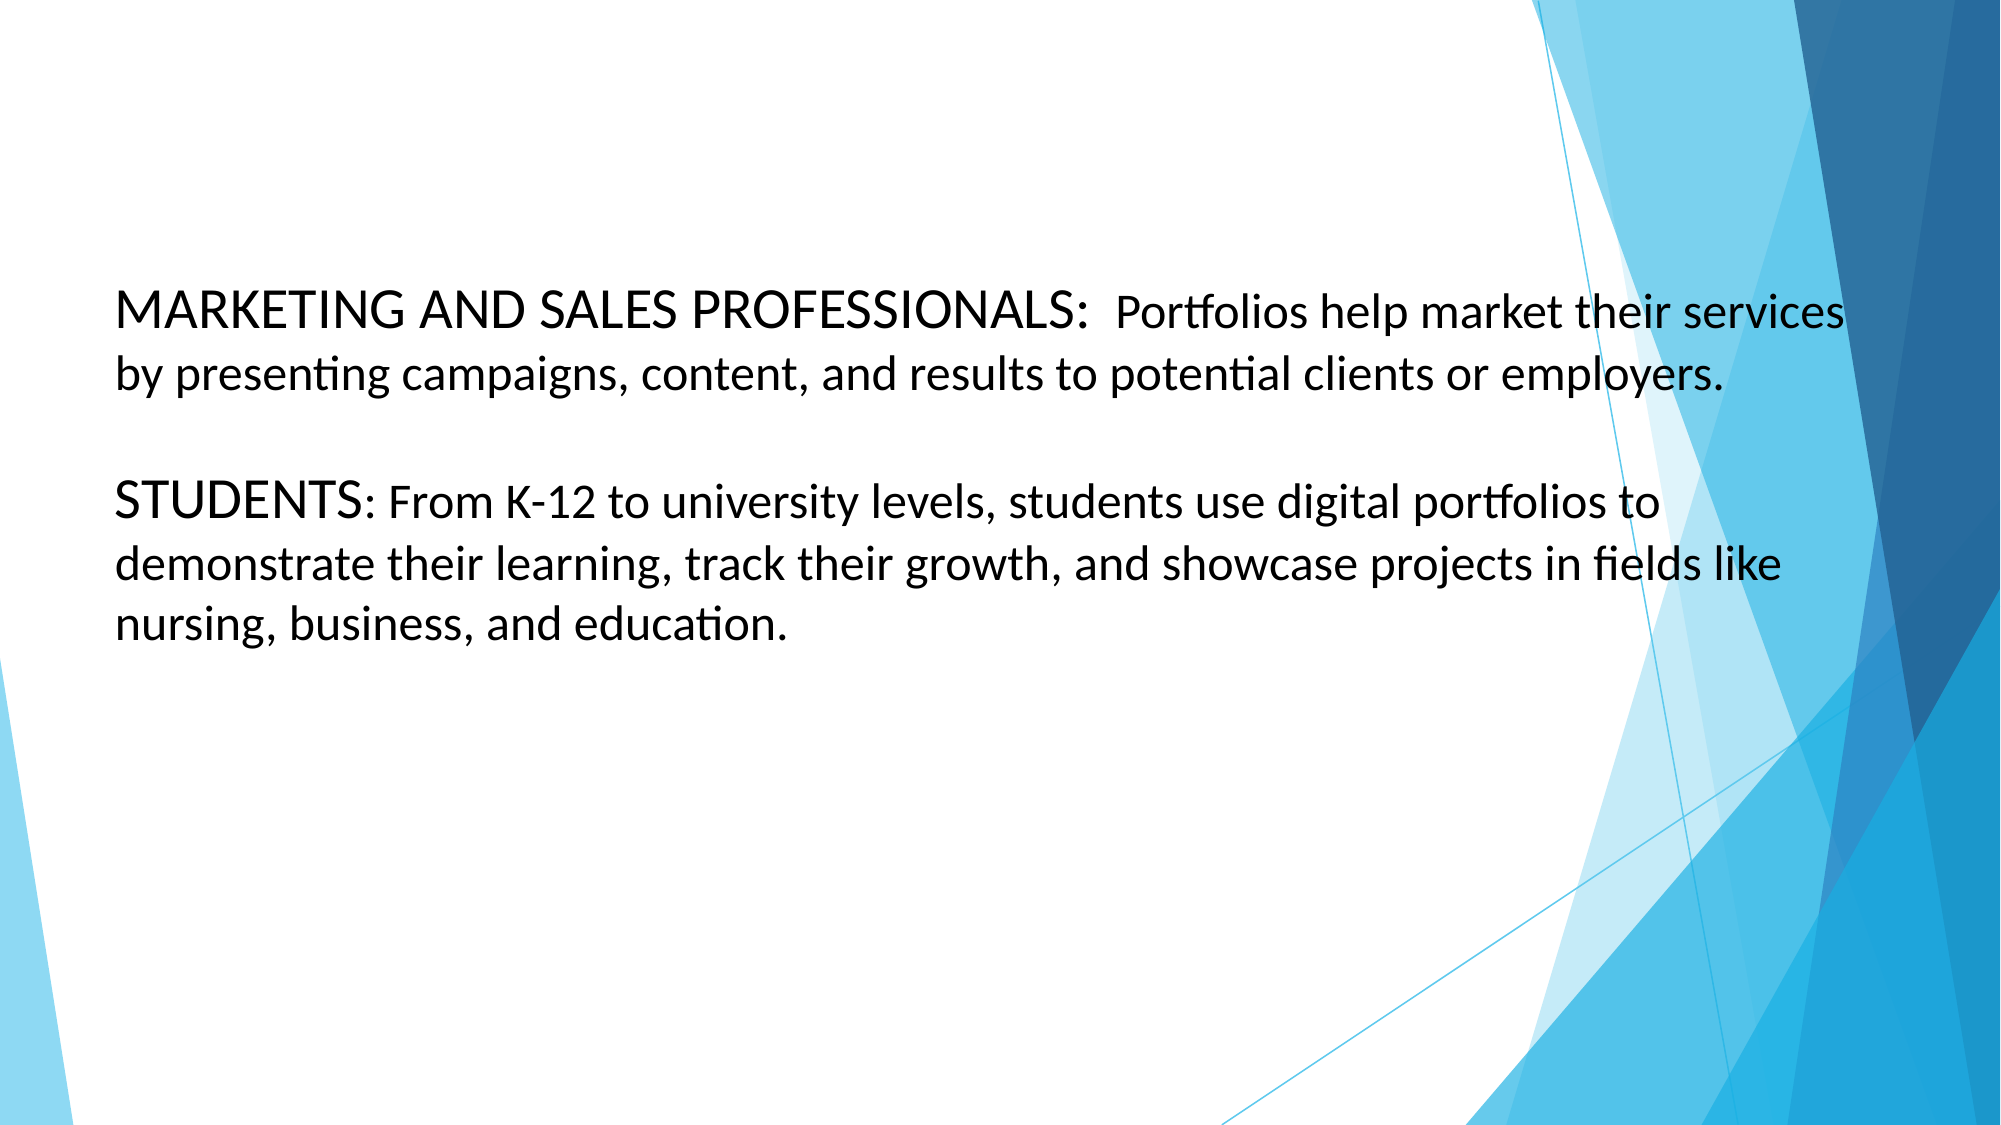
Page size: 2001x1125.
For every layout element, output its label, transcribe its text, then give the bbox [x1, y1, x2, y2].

list MARKETING AND SALES PROFESSIONALS: Portfolios help market their services by presenting campaigns, content, and results to potential clients or employers. STUDENTS: From K-12 to university levels, students use digital portfolios to demonstrate their learning, track their growth, and showcase projects in fields like nursing, business, and education. [99, 262, 1902, 1007]
